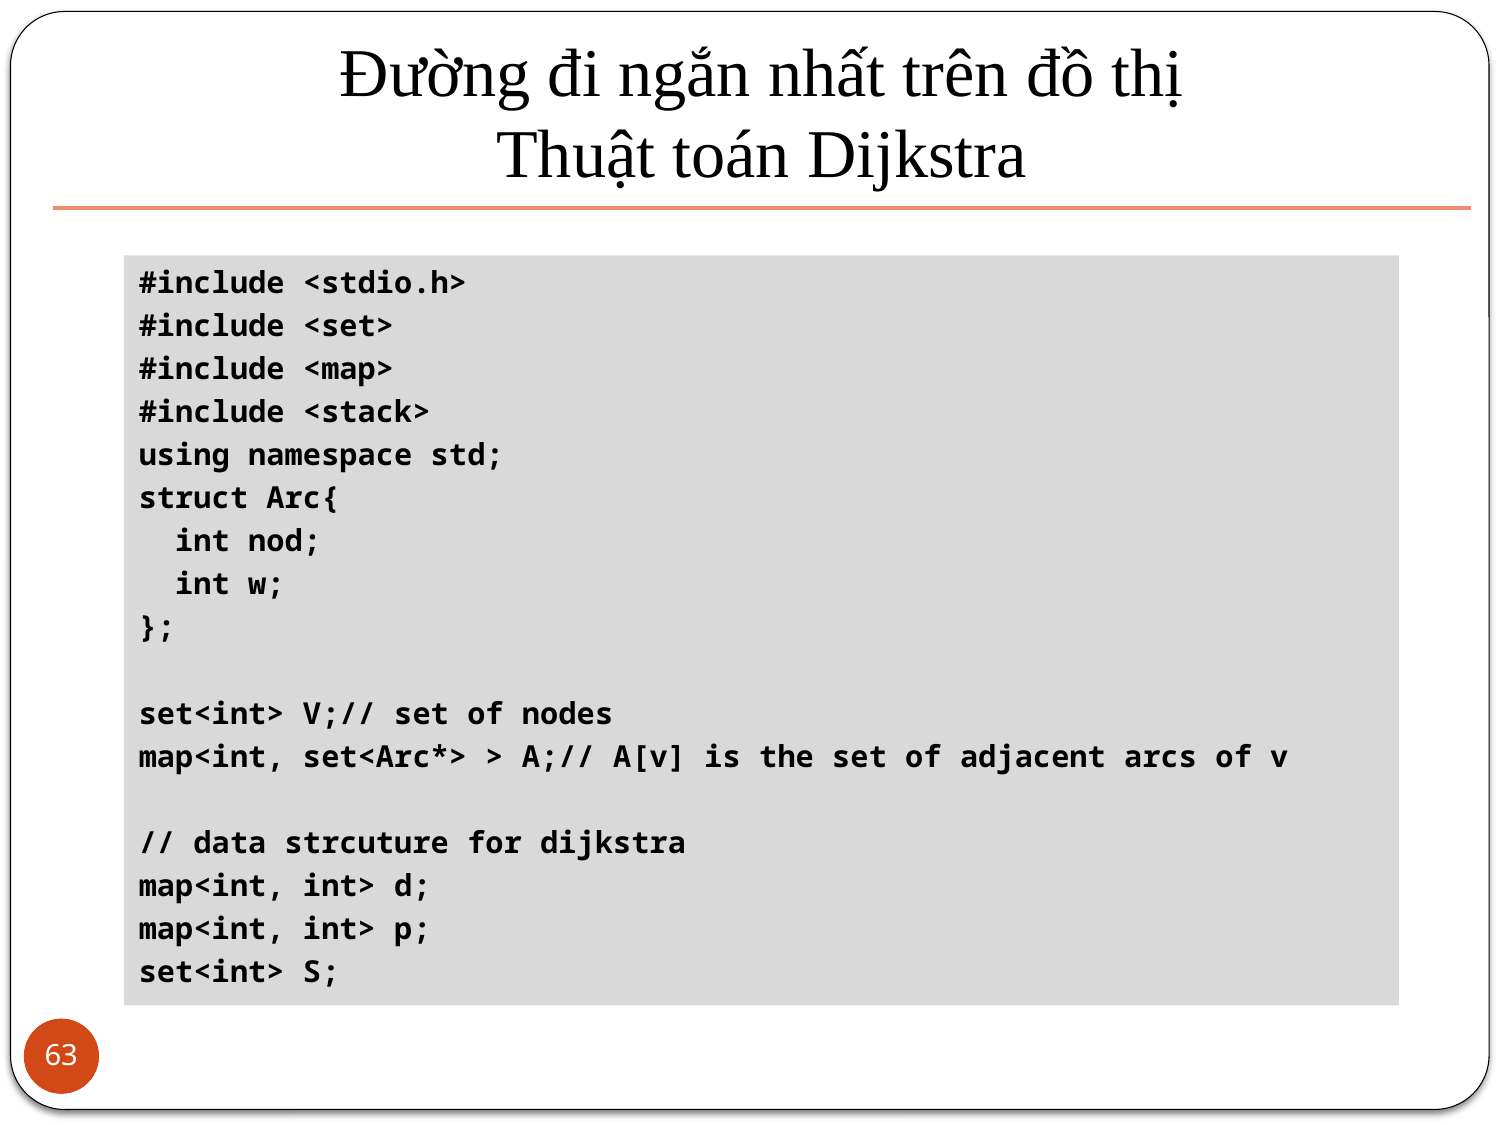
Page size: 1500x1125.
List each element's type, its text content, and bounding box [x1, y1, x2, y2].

title Đường đi ngắn nhất trên đồ thị Thuật toán Dijkstra [53, 19, 1471, 206]
list #include <stdio.h> #include <set> #include <map> #include <stack> using namespace std; struct Arc{ int nod; int w; }; set<int> V;// set of nodes map<int, set<Arc*> > A;// A[v] is the set of adjacent arcs of v // data strcuture for dijkstra map<int, int> d; map<int, int> p; set<int> S; [123, 255, 1399, 1006]
text_box 63 [23, 1018, 99, 1094]
